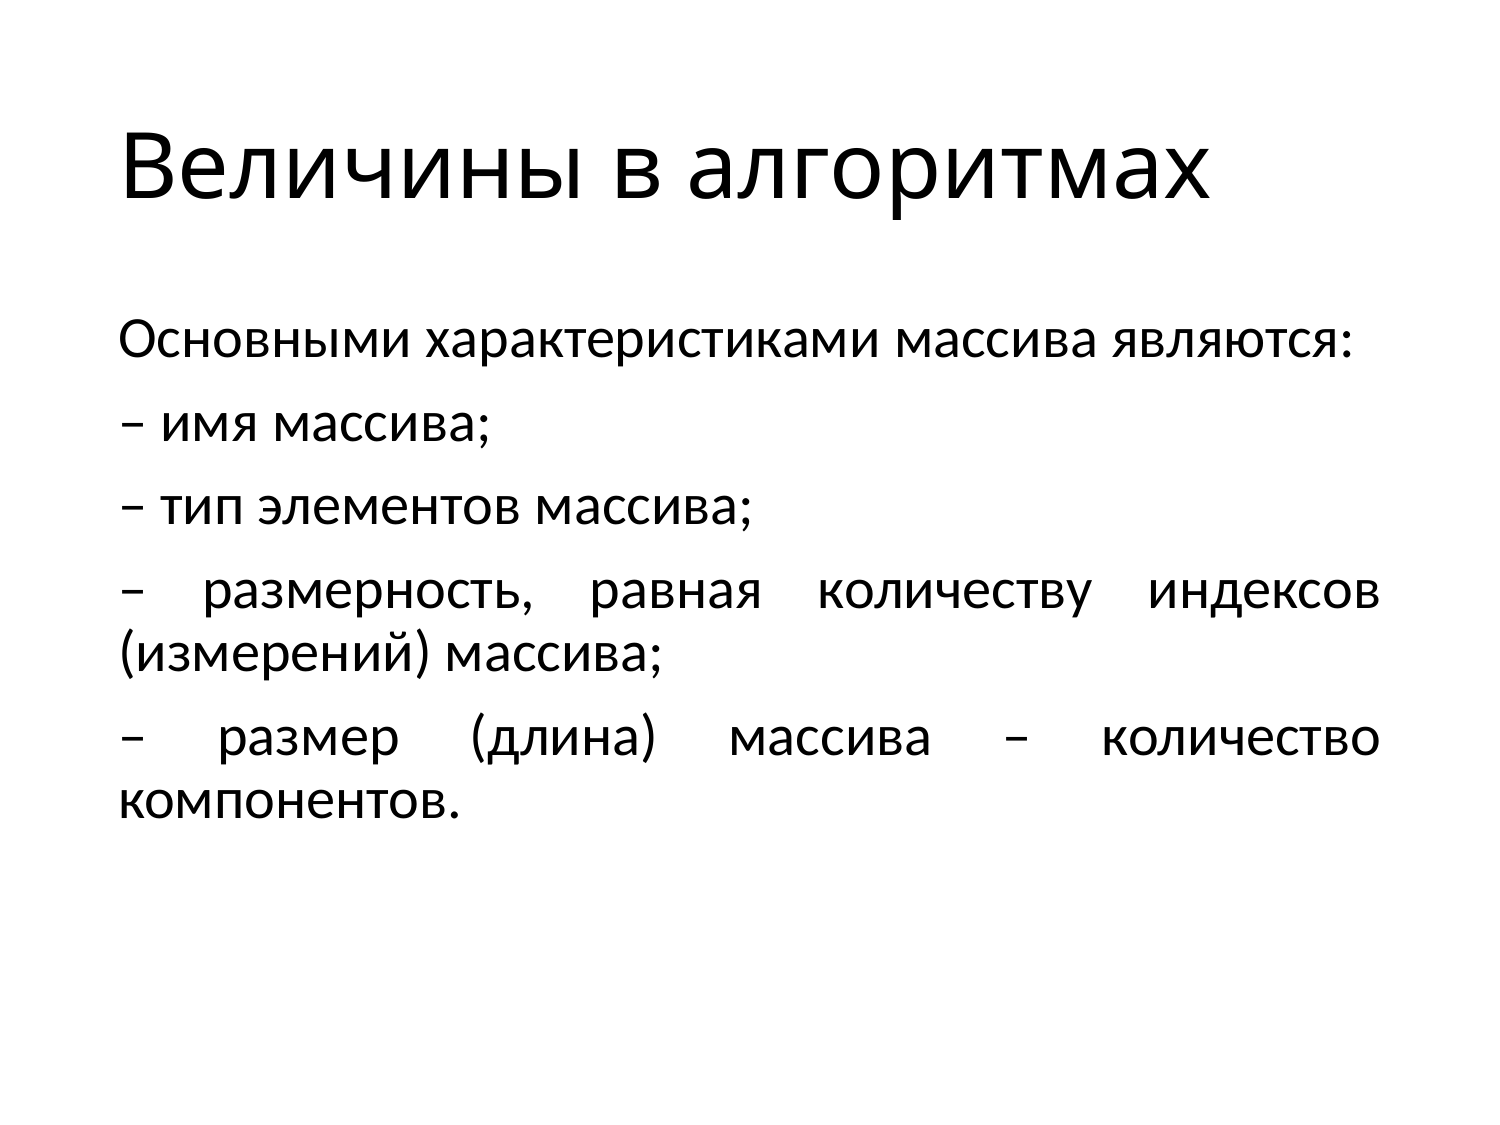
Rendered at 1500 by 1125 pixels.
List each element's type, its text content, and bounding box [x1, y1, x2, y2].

title Величины в алгоритмах [103, 59, 1397, 278]
list Основными характеристиками массива являются: – имя массива; – тип элементов массива; – размерность, равная количеству индексов (измерений) массива; – размер (длина) массива – количество компонентов. [103, 299, 1397, 1014]
